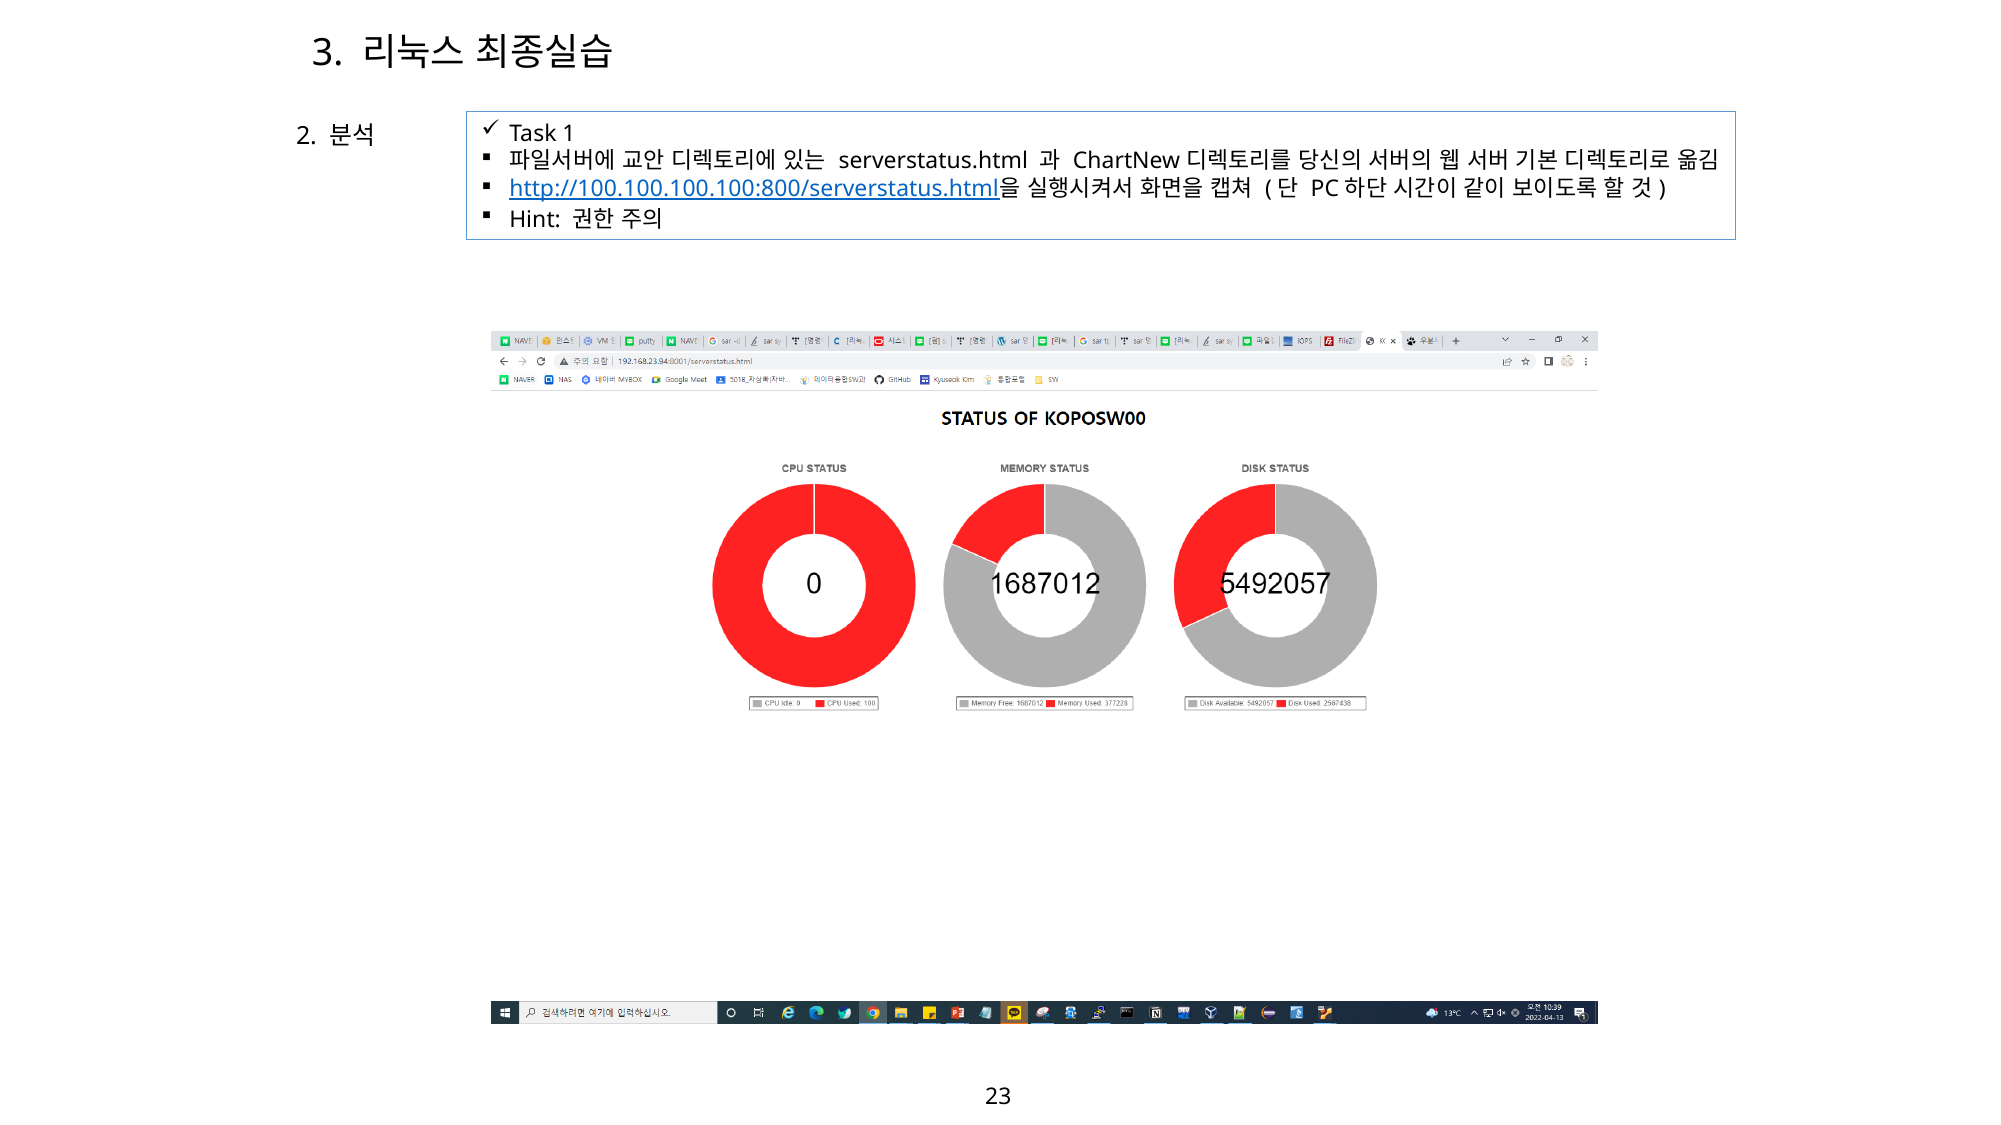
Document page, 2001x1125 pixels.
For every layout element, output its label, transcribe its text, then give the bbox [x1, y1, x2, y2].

text_box 3. 리눅스 최종실습 [297, 20, 1131, 93]
text_box Task 1 파일서버에 교안 디렉토리에 있는 serverstatus.html 과 ChartNew디렉토리를 당신의 서버의 웹 서버 기본 디렉토리로 옮김 http://100.100.100.100:800/serverstatus.html을 실행시켜서 화면을 캡쳐 (단 PC하단 시간이 같이 보이도록 할 것) Hint: 권한 주의 [466, 111, 1736, 240]
text_box 23 [952, 1072, 1045, 1123]
text_box 2. 분석 [280, 110, 836, 158]
picture [491, 331, 1598, 1024]
